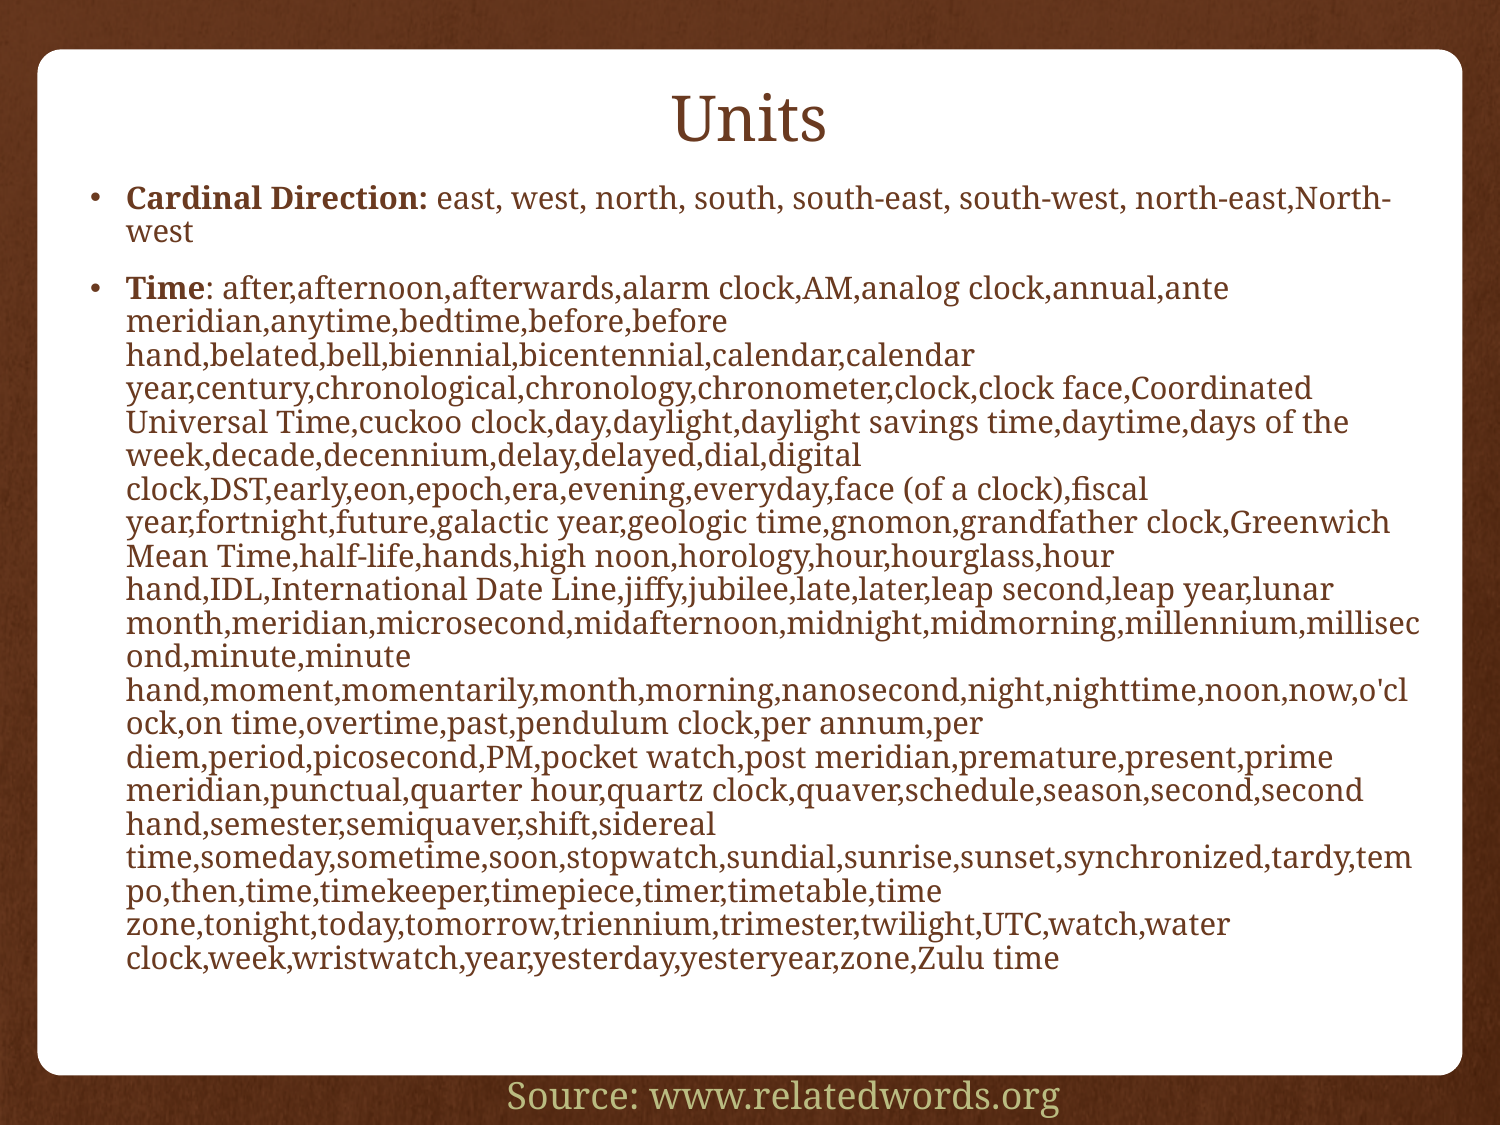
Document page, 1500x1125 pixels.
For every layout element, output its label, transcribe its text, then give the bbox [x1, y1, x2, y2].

title Units [150, 70, 1350, 163]
list Cardinal Direction: east, west, north, south, south-east, south-west, north-east,North-west Time: after,afternoon,afterwards,alarm clock,AM,analog clock,annual,ante meridian,anytime,bedtime,before,before hand,belated,bell,biennial,bicentennial,calendar,calendar year,century,chronological,chronology,chronometer,clock,clock face,Coordinated Universal Time,cuckoo clock,day,daylight,daylight savings time,daytime,days of the week,decade,decennium,delay,delayed,dial,digital clock,DST,early,eon,epoch,era,evening,everyday,face (of a clock),fiscal year,fortnight,future,galactic year,geologic time,gnomon,grandfather clock,Greenwich Mean Time,half-life,hands,high noon,horology,hour,hourglass,hour hand,IDL,International Date Line,jiffy,jubilee,late,later,leap second,leap year,lunar month,meridian,microsecond,midafternoon,midnight,midmorning,millennium,millisecond,minute,minute hand,moment,momentarily,month,morning,nanosecond,night,nighttime,noon,now,o'clock,on time,overtime,past,pendulum clock,per annum,per diem,period,picosecond,PM,pocket watch,post meridian,premature,present,prime meridian,punctual,quarter hour,quartz clock,quaver,schedule,season,second,second hand,semester,semiquaver,shift,sidereal time,someday,sometime,soon,stopwatch,sundial,sunrise,sunset,synchronized,tardy,tempo,then,time,timekeeper,timepiece,timer,timetable,time zone,tonight,today,tomorrow,triennium,trimester,twilight,UTC,watch,water clock,week,wristwatch,year,yesterday,yesteryear,zone,Zulu time [75, 174, 1438, 996]
text_box Source: www.relatedwords.org [491, 1064, 1076, 1125]
